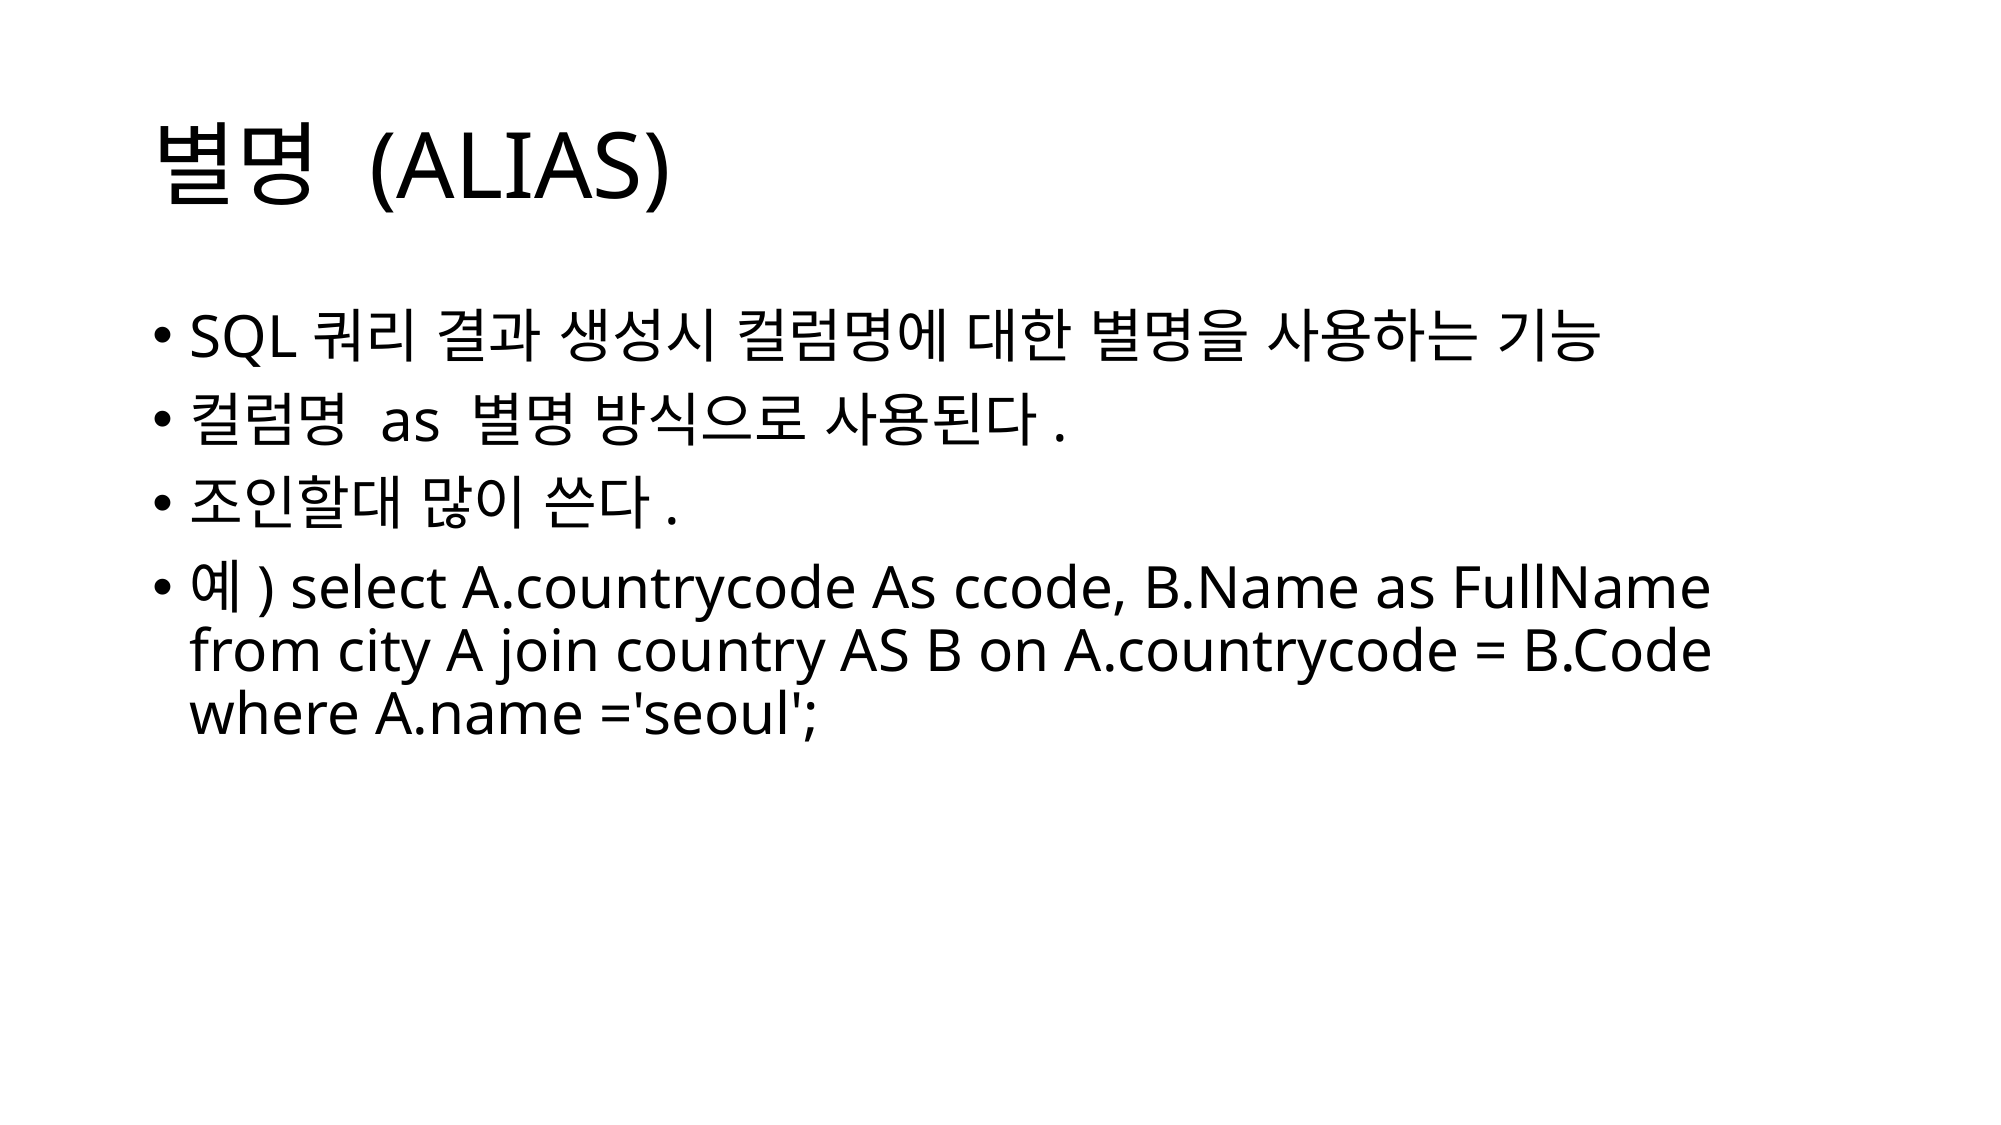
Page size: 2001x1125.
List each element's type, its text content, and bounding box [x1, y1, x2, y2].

list SQL쿼리 결과 생성시 컬럼명에 대한 별명을 사용하는 기능 컬럼명 as 별명 방식으로 사용된다. 조인할대 많이 쓴다. 예) select A.countrycode As ccode, B.Name as FullName from city A join country AS B on A.countrycode = B.Code where A.name ='seoul'; [137, 299, 1863, 1014]
title 별명 (ALIAS) [137, 59, 1863, 278]
